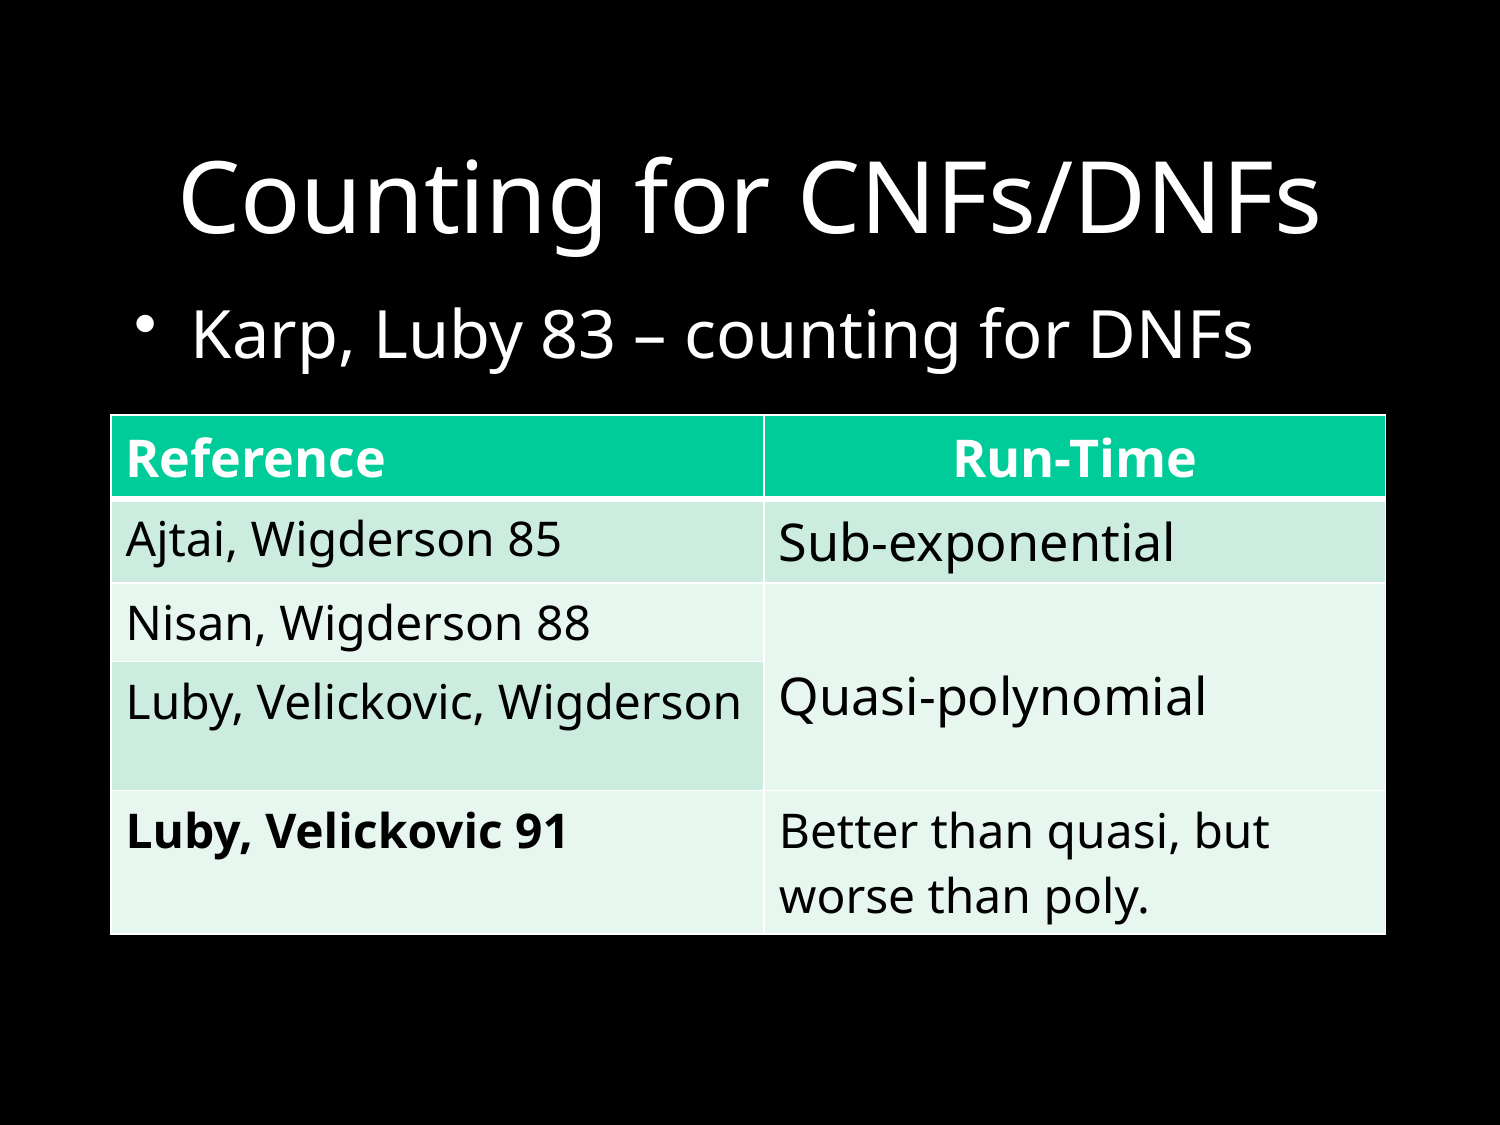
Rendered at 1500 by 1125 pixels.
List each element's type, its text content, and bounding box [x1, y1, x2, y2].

text_box Karp, Luby 83 – counting for DNFs [119, 284, 1395, 415]
table_cell Ajtai, Wigderson 85 [112, 502, 763, 582]
table_header Run-Time [765, 416, 1385, 496]
table_cell Sub-exponential [765, 502, 1385, 582]
table_cell Nisan, Wigderson 88 [112, 584, 763, 661]
table_cell Quasi-polynomial [765, 584, 1385, 790]
title Counting for CNFs/DNFs [112, 99, 1388, 288]
table_cell Luby, Velickovic 91 [112, 791, 763, 933]
table_cell Luby, Velickovic, Wigderson [112, 662, 763, 790]
table_header Reference [112, 416, 763, 496]
table_cell Better than quasi, but worse than poly. [765, 791, 1385, 933]
